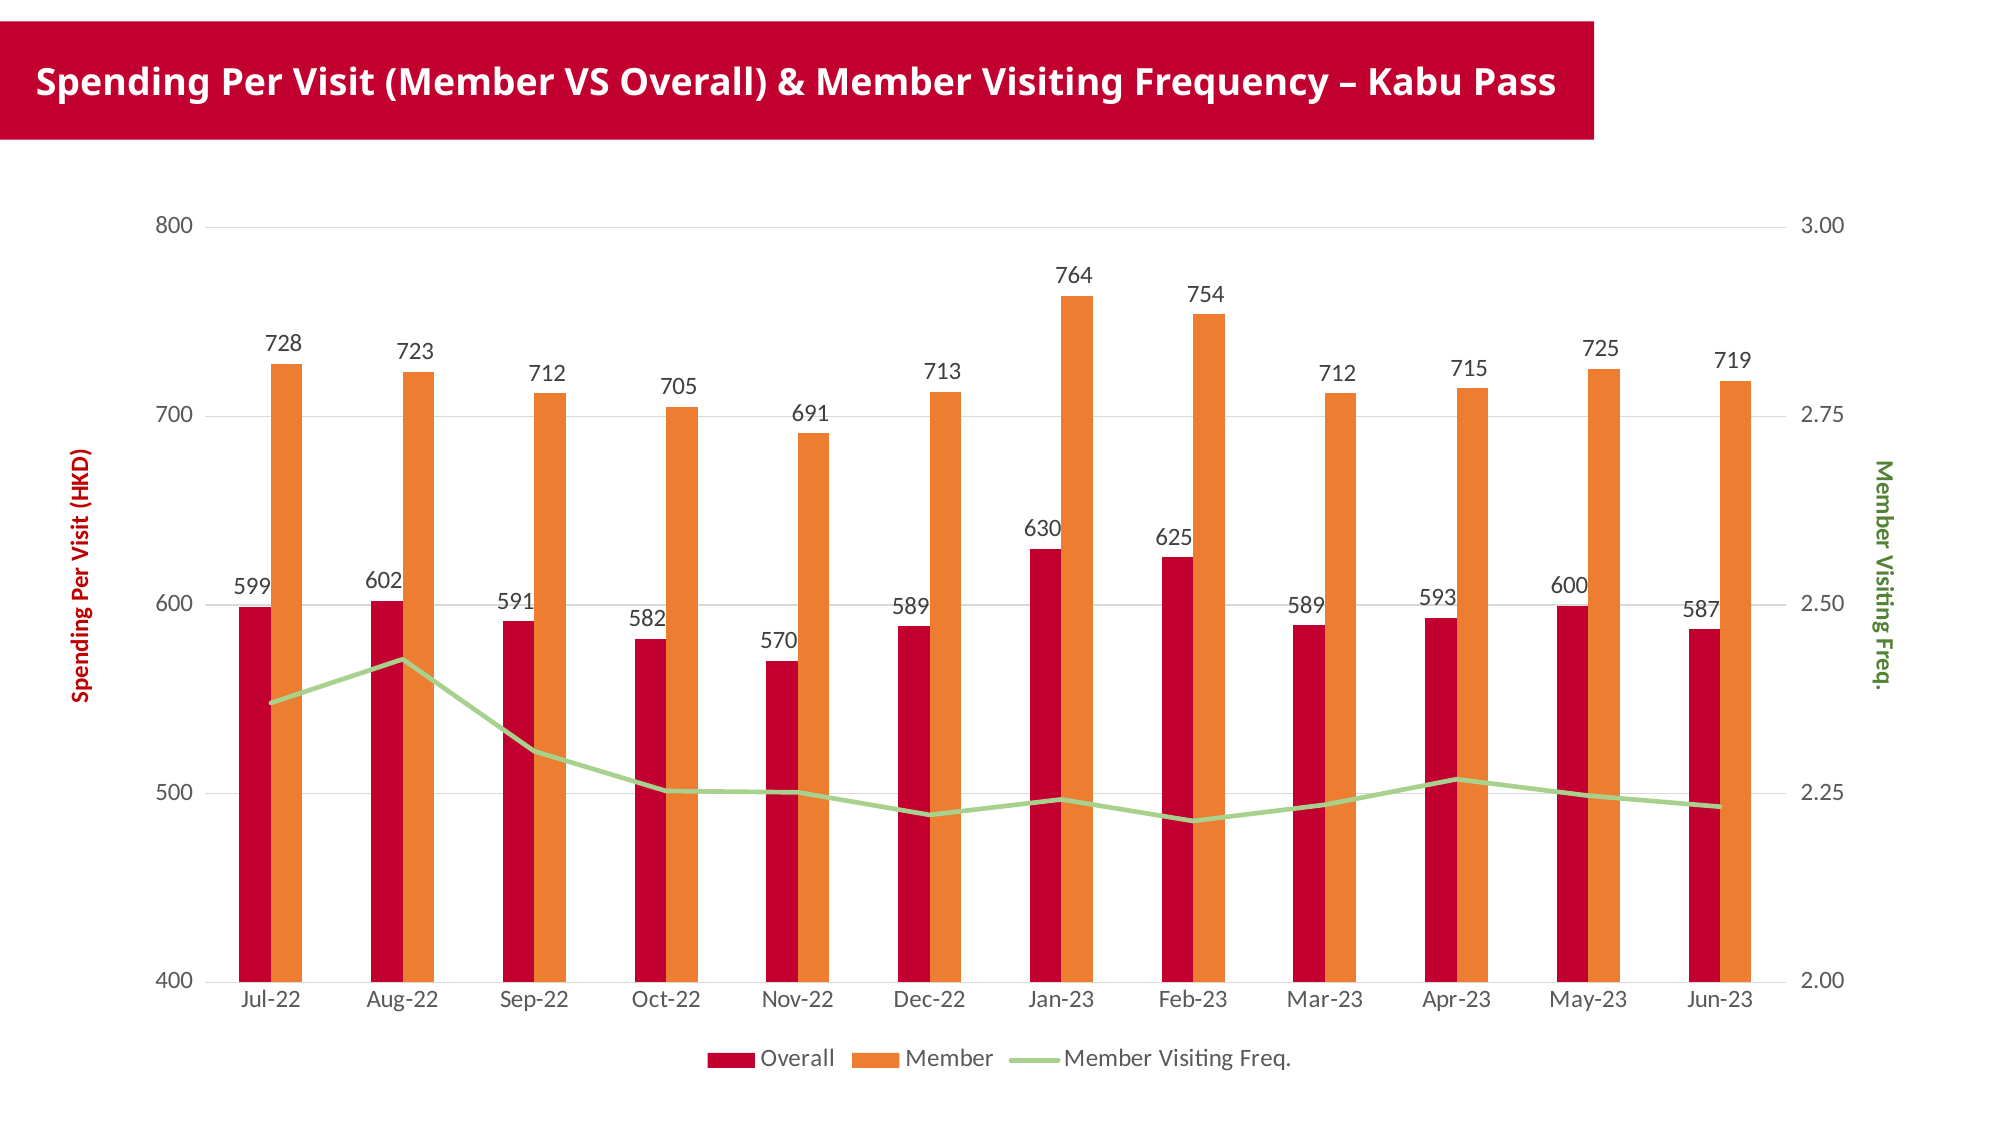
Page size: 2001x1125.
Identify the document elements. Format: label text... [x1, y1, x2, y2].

chart [120, 197, 1880, 1079]
text_box Spending Per Visit (Member VS Overall) & Member Visiting Frequency – Kabu Pass [0, 20, 1595, 141]
text_box Member Visiting Freq. [1864, 174, 1910, 978]
text_box Spending Per Visit (HKD) [55, 174, 101, 978]
